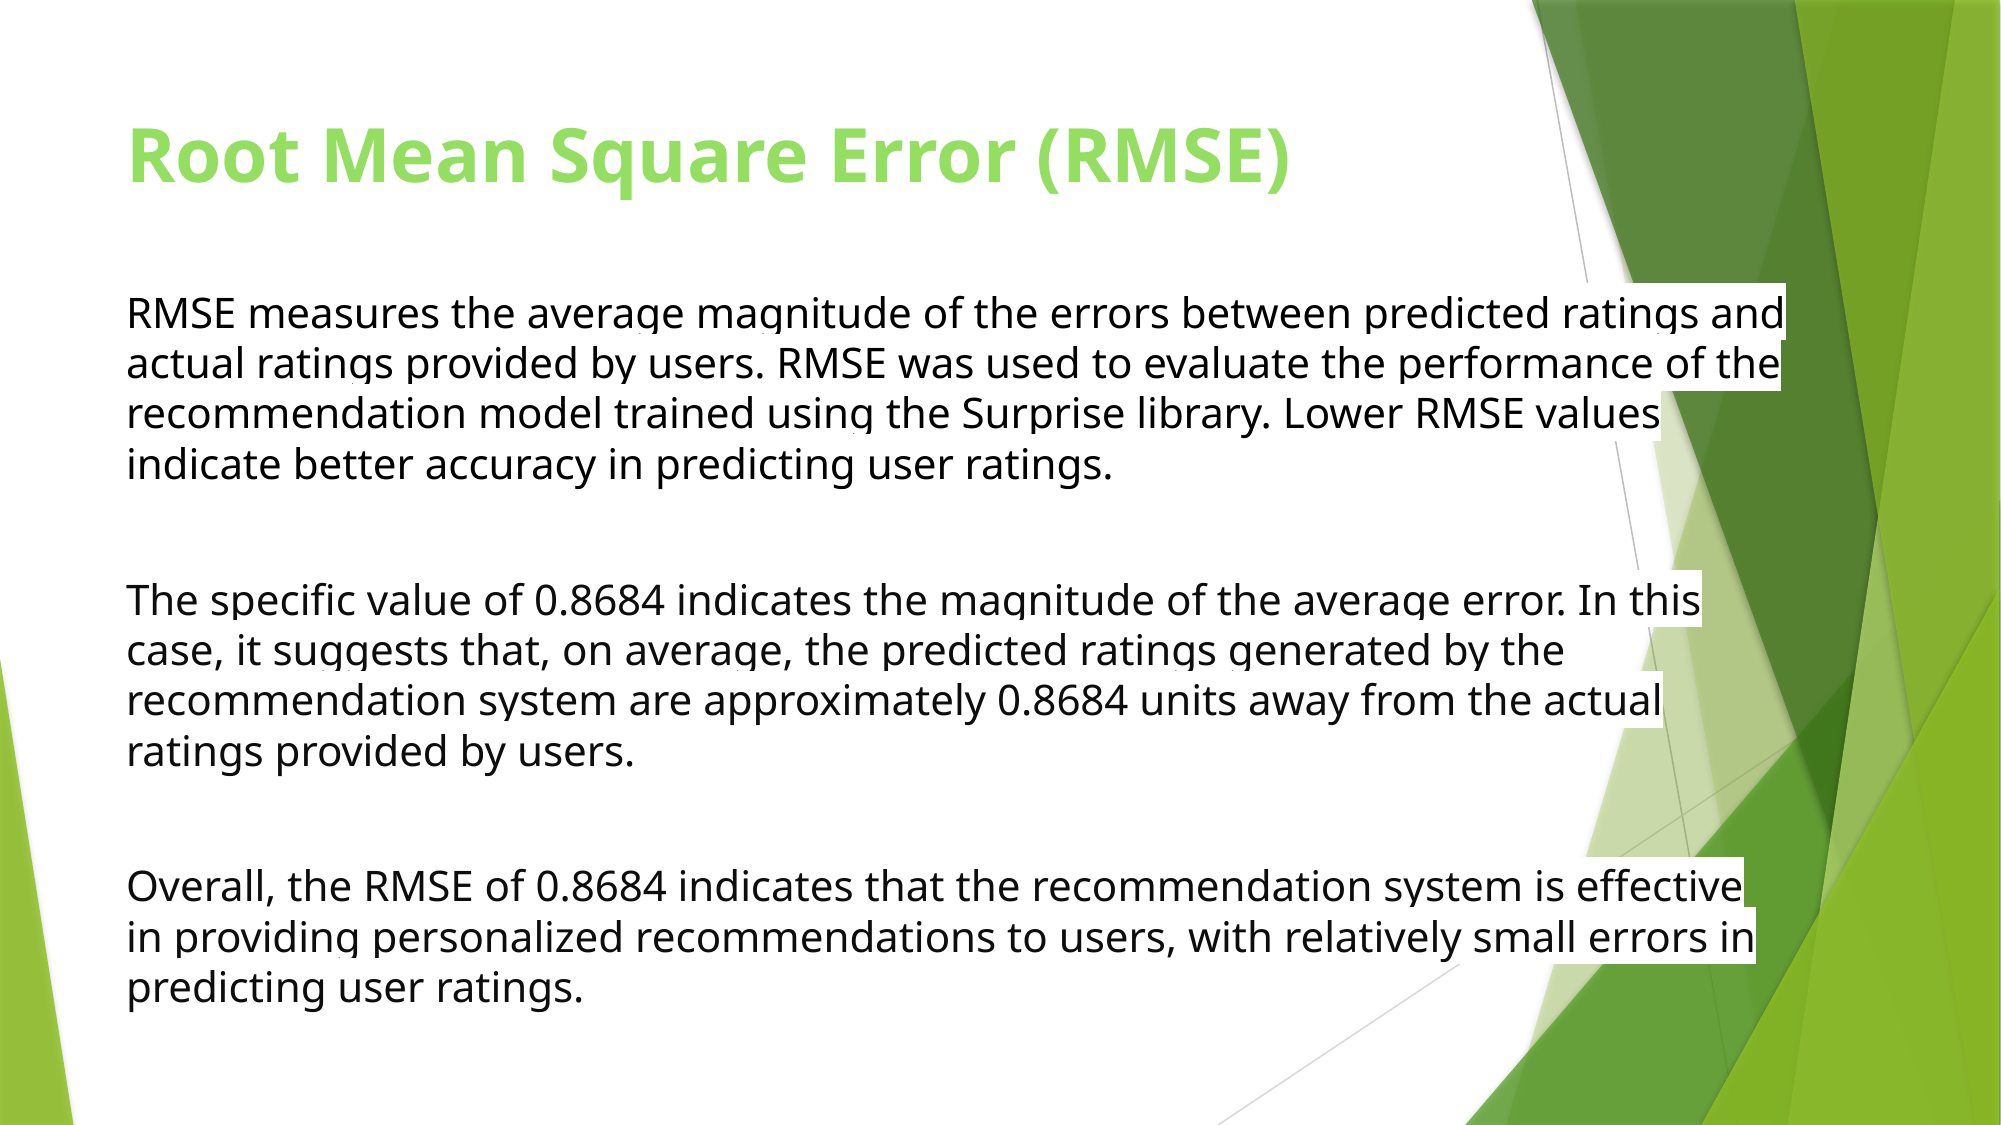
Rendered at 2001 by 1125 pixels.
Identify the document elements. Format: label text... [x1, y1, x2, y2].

title Root Mean Square Error (RMSE) [111, 99, 1522, 278]
list RMSE measures the average magnitude of the errors between predicted ratings and actual ratings provided by users. RMSE was used to evaluate the performance of the recommendation model trained using the Surprise library. Lower RMSE values indicate better accuracy in predicting user ratings. The specific value of 0.8684 indicates the magnitude of the average error. In this case, it suggests that, on average, the predicted ratings generated by the recommendation system are approximately 0.8684 units away from the actual ratings provided by users. Overall, the RMSE of 0.8684 indicates that the recommendation system is effective in providing personalized recommendations to users, with relatively small errors in predicting user ratings. [111, 278, 1802, 1025]
